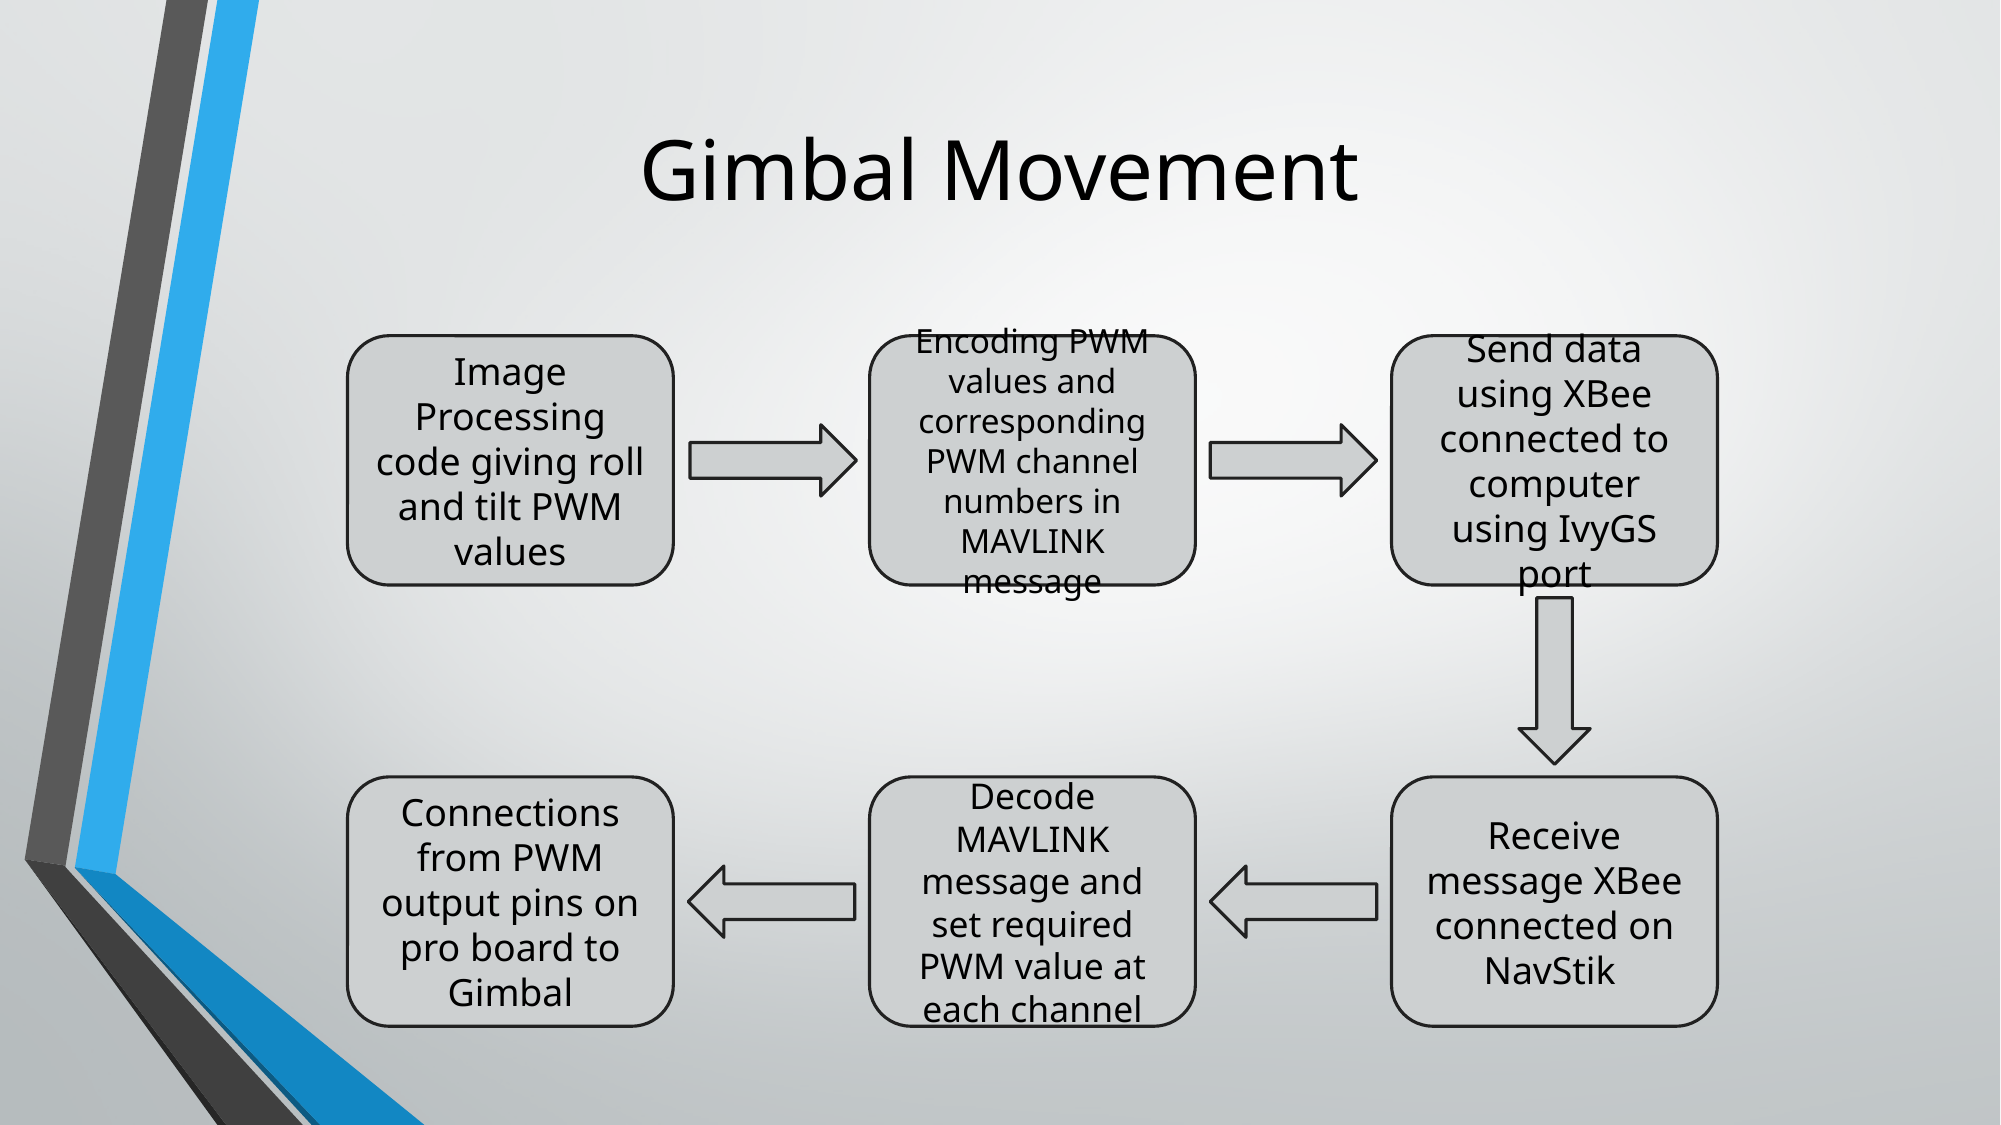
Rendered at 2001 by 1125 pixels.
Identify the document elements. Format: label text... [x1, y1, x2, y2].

text_box [1210, 865, 1377, 938]
text_box Send data using XBee connected to computer using IvyGS port [1391, 335, 1718, 586]
text_box [1518, 597, 1591, 765]
text_box Decode MAVLINK message and set required PWM value at each channel [869, 776, 1196, 1027]
text_box [690, 424, 857, 497]
list [260, 262, 1611, 1078]
text_box Image Processing code giving roll and tilt PWM values [347, 335, 674, 586]
title Gimbal Movement [99, 45, 1900, 233]
text_box Connections from PWM output pins on pro board to Gimbal [347, 776, 674, 1027]
text_box [1210, 424, 1377, 497]
text_box Receive message XBee connected on NavStik [1391, 776, 1718, 1027]
text_box [688, 865, 855, 938]
text_box Encoding PWM values and corresponding PWM channel numbers in MAVLINK message [869, 335, 1196, 586]
